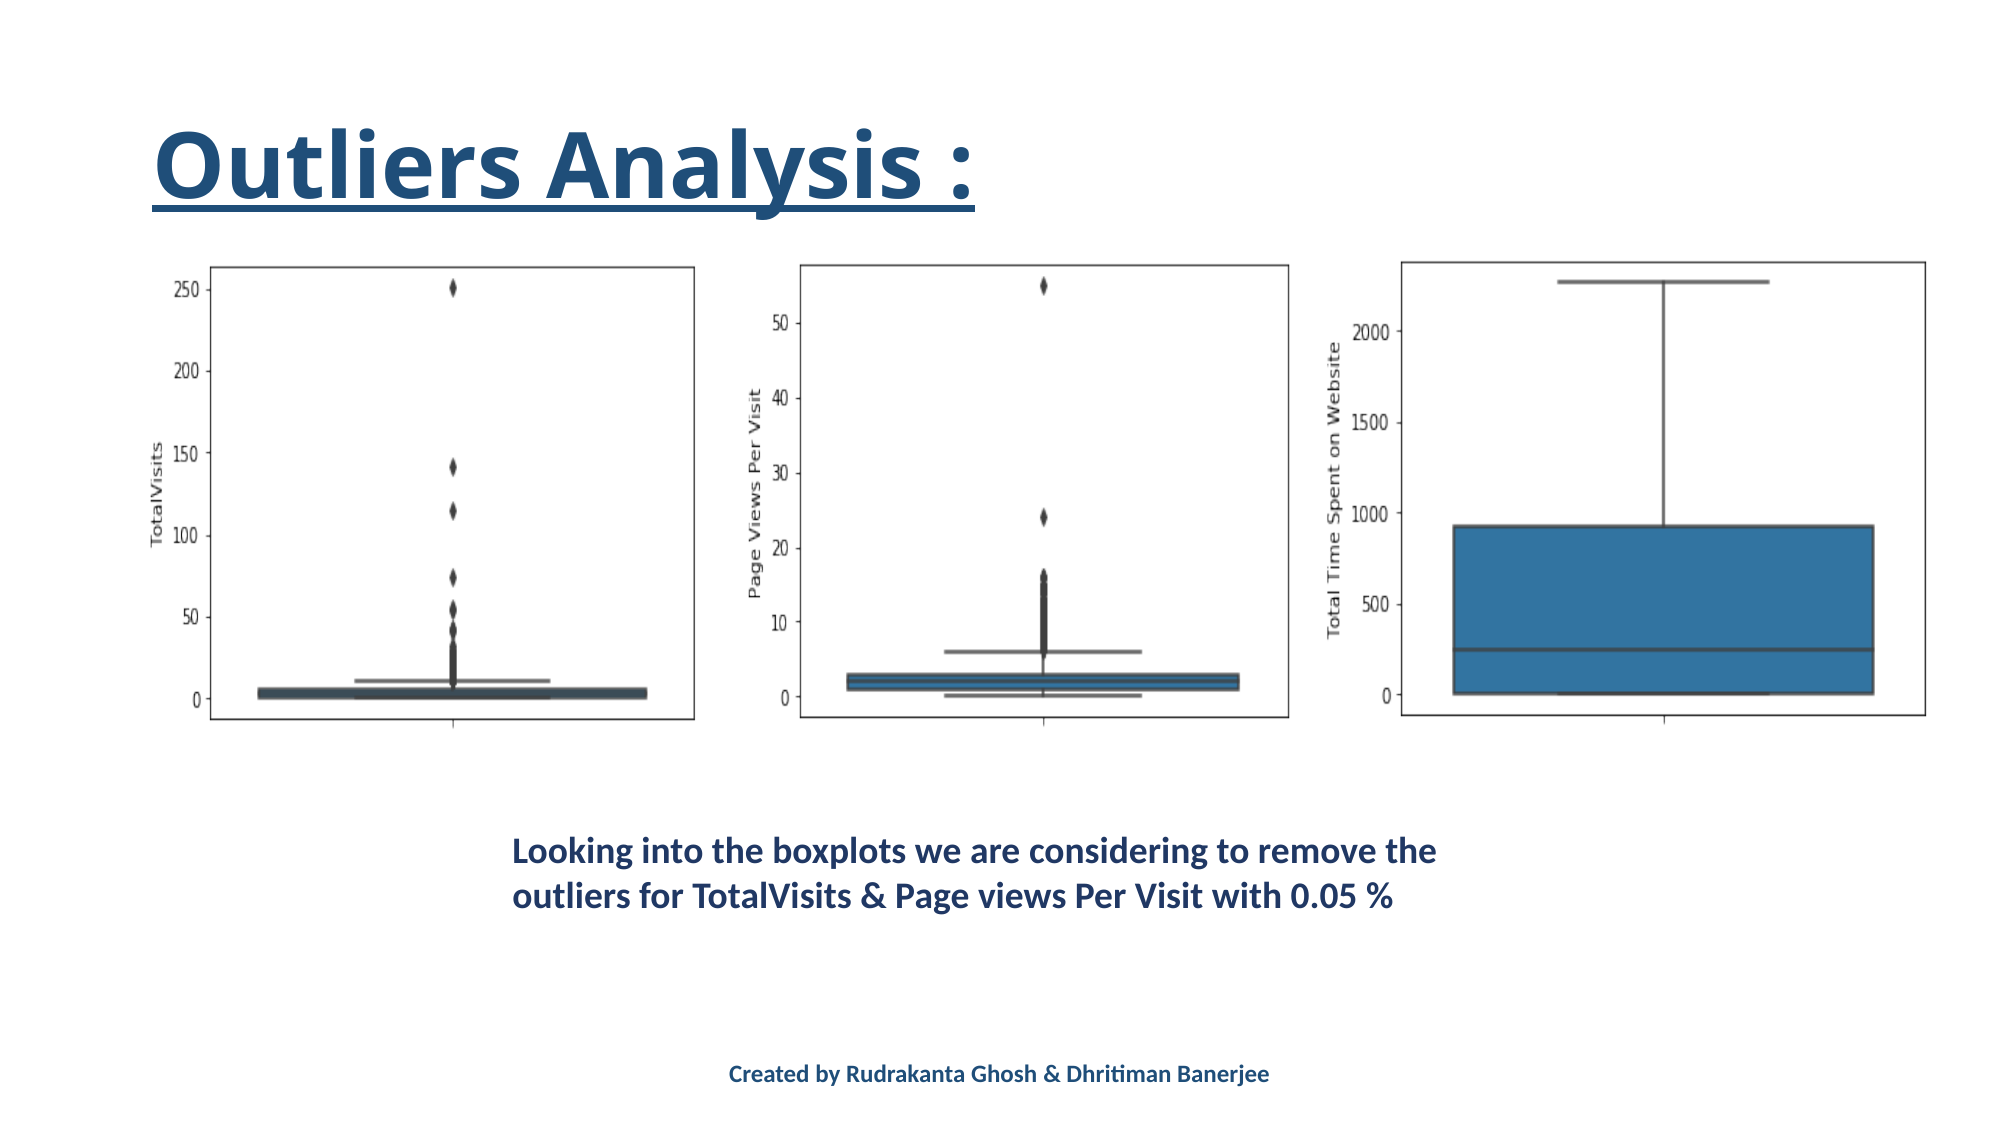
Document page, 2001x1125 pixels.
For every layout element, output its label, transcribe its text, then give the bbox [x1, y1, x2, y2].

footer Created by Rudrakanta Ghosh & Dhritiman Banerjee [662, 1042, 1338, 1103]
text_box Looking into the boxplots we are considering to remove the outliers for TotalVisits & Page views Per Visit with 0.05 % [497, 818, 1498, 924]
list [142, 252, 704, 742]
picture [1318, 247, 1936, 738]
title Outliers Analysis : [137, 59, 1863, 278]
picture [740, 250, 1297, 740]
